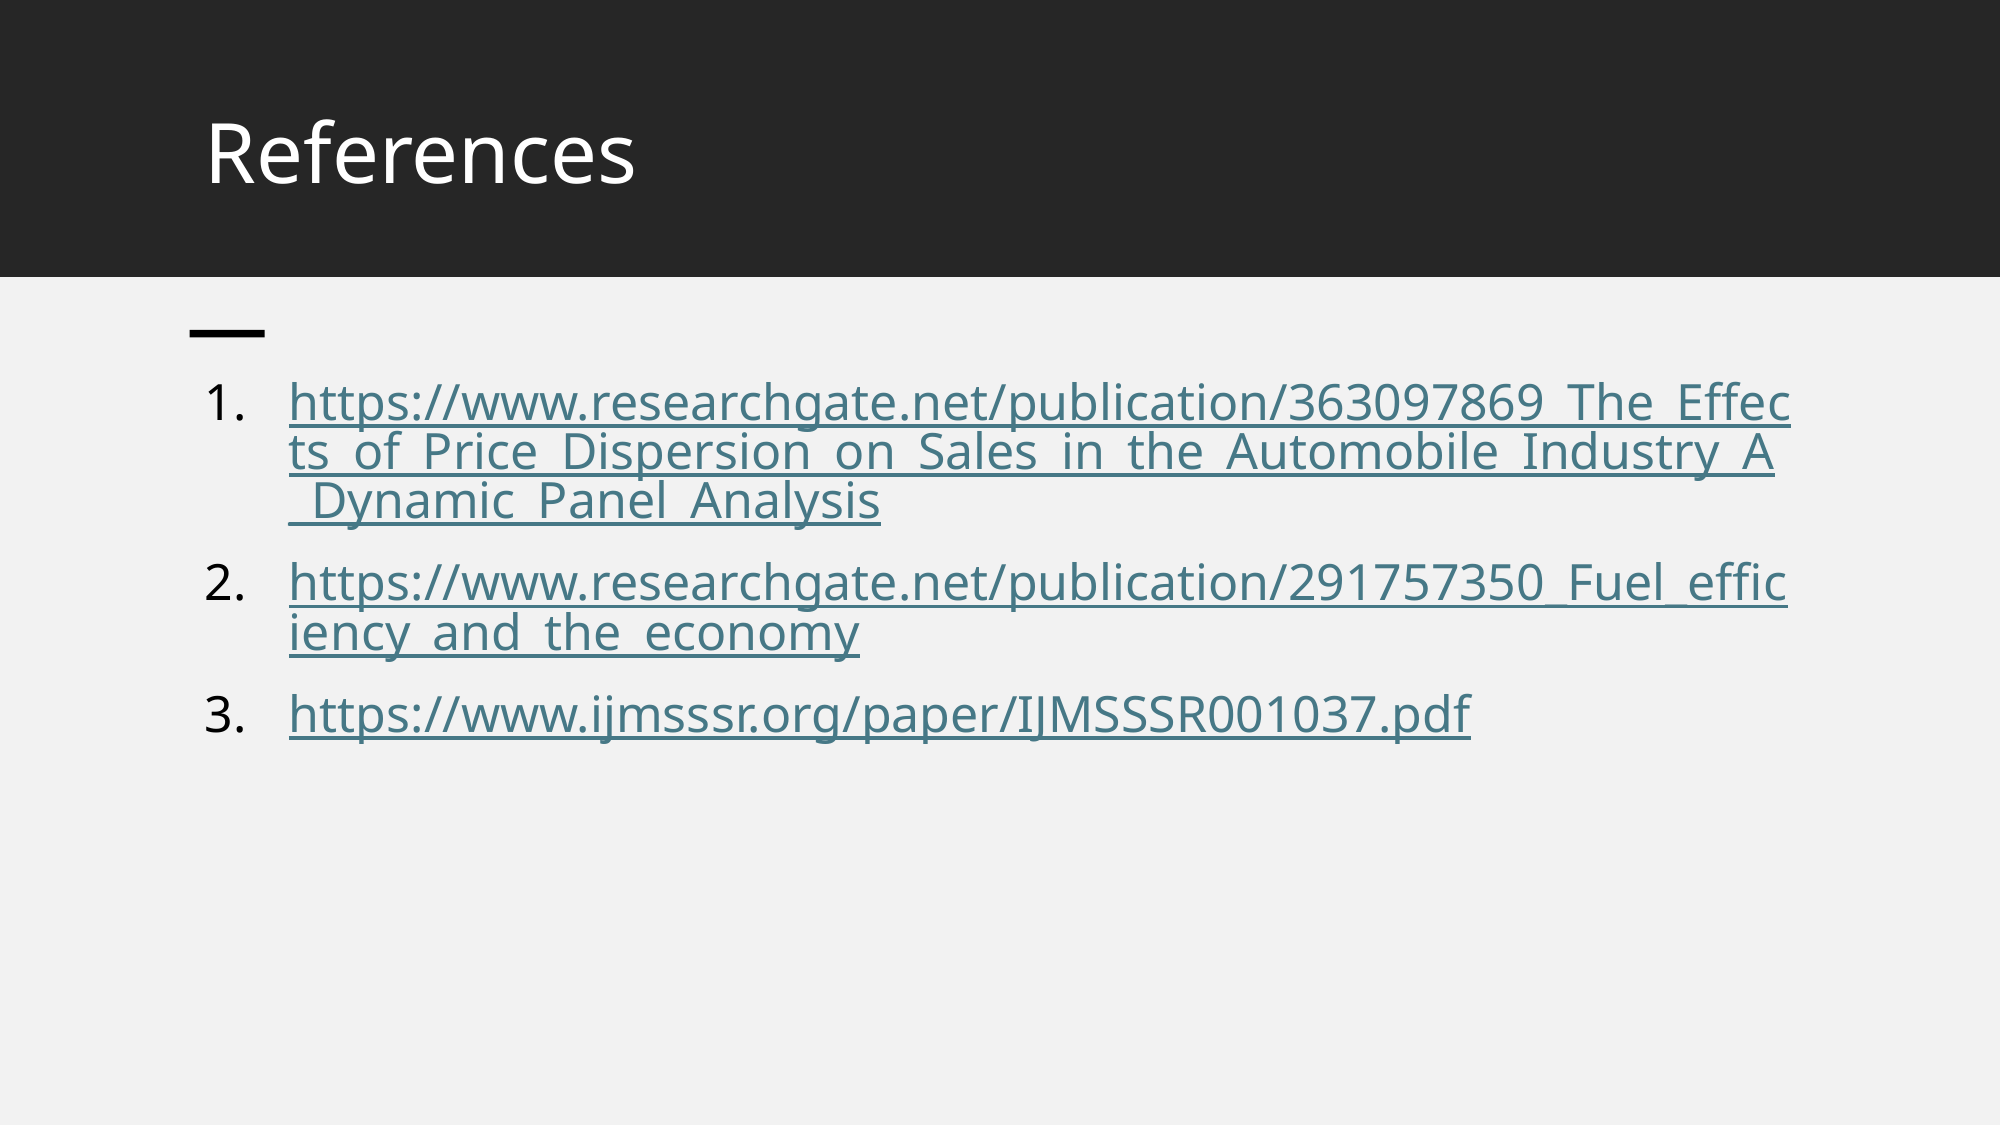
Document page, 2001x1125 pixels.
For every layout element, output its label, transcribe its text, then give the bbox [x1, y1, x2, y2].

title References [189, 104, 1812, 253]
text_box [188, 328, 266, 339]
list https://www.researchgate.net/publication/363097869_The_Effects_of_Price_Dispersion_on_Sales_in_the_Automobile_Industry_A_Dynamic_Panel_Analysis https://www.researchgate.net/publication/291757350_Fuel_efficiency_and_the_economy https://www.ijmsssr.org/paper/IJMSSSR001037.pdf [189, 363, 1811, 1014]
text_box [0, 275, 2000, 1125]
text_box [0, 0, 2000, 275]
